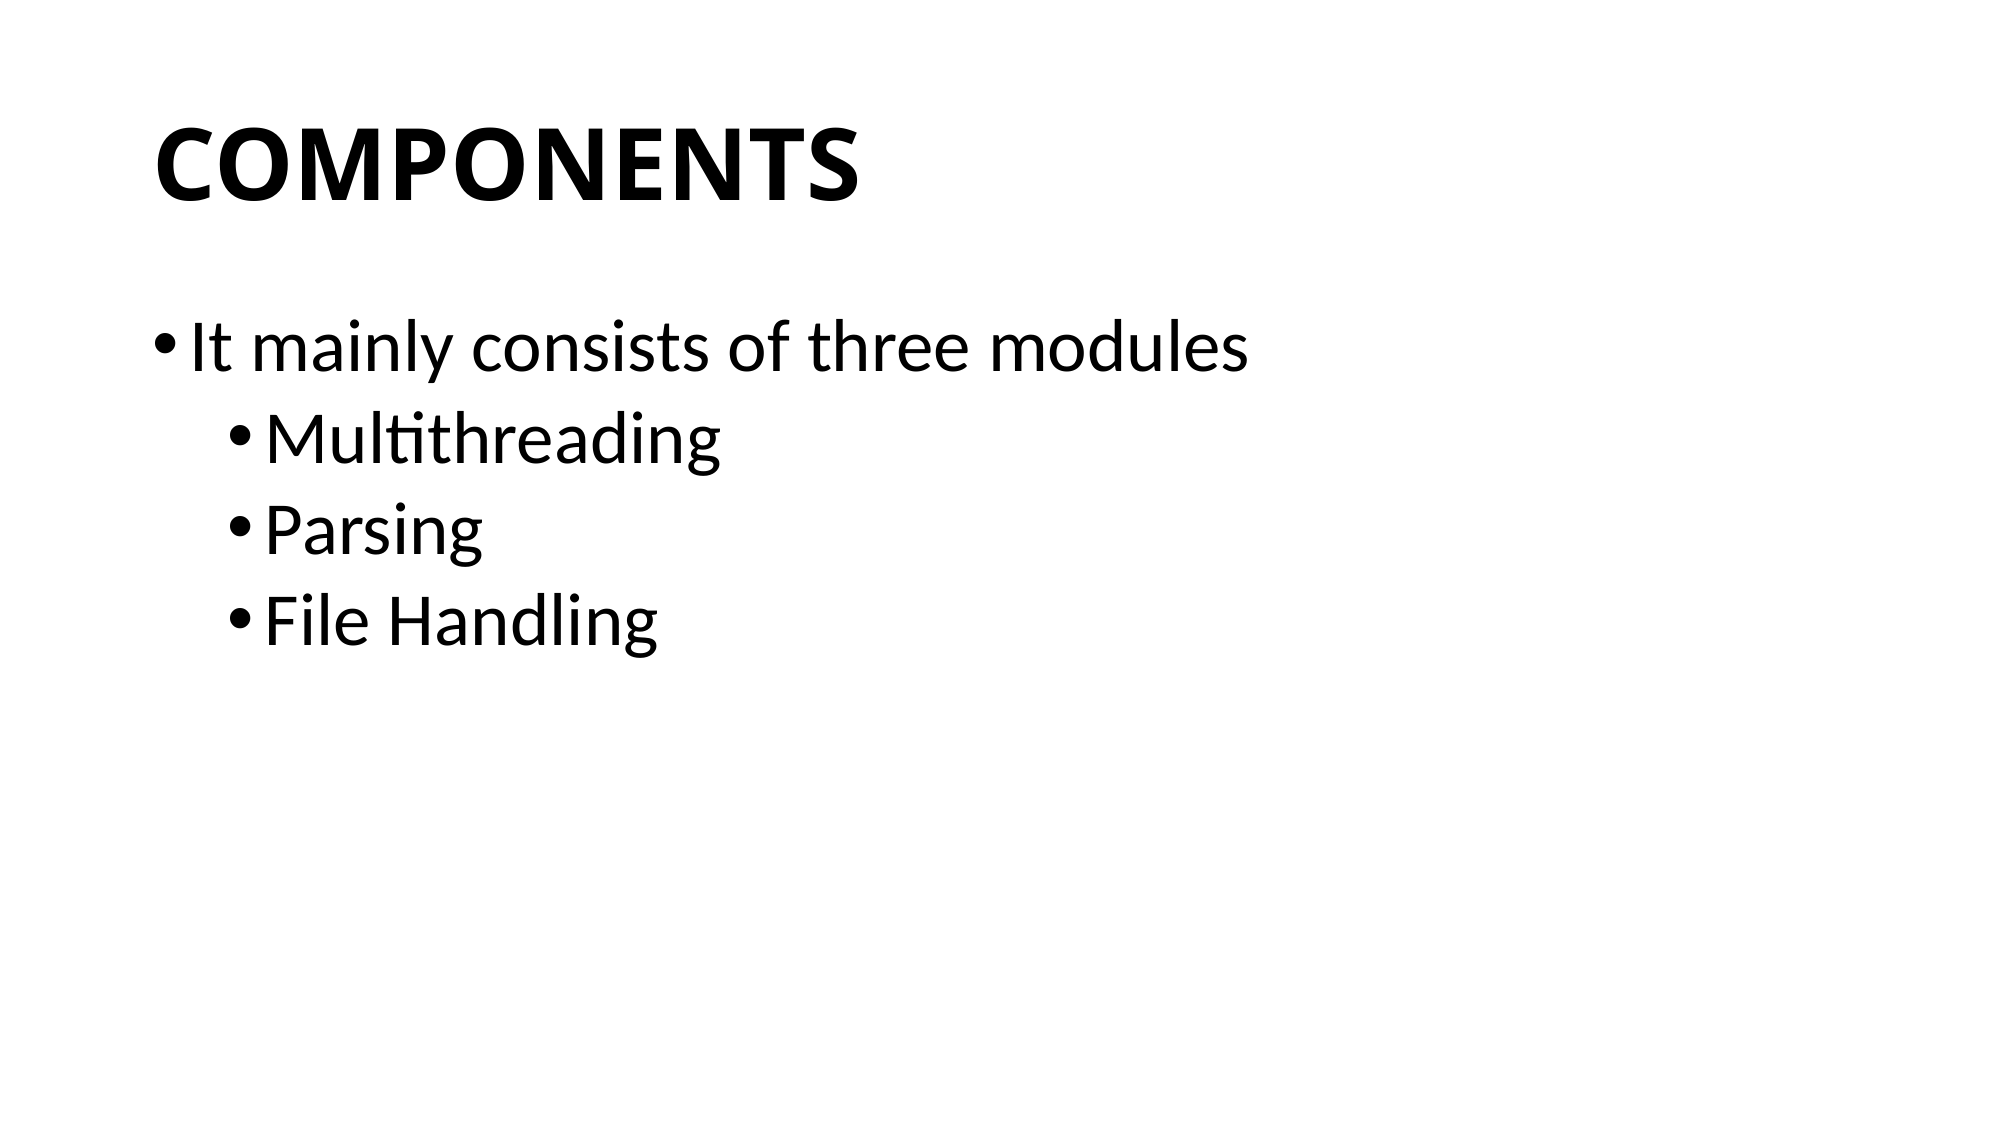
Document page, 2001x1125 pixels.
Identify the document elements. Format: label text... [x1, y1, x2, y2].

title COMPONENTS [137, 59, 1863, 278]
list It mainly consists of three modules Multithreading Parsing File Handling [137, 299, 1863, 1014]
